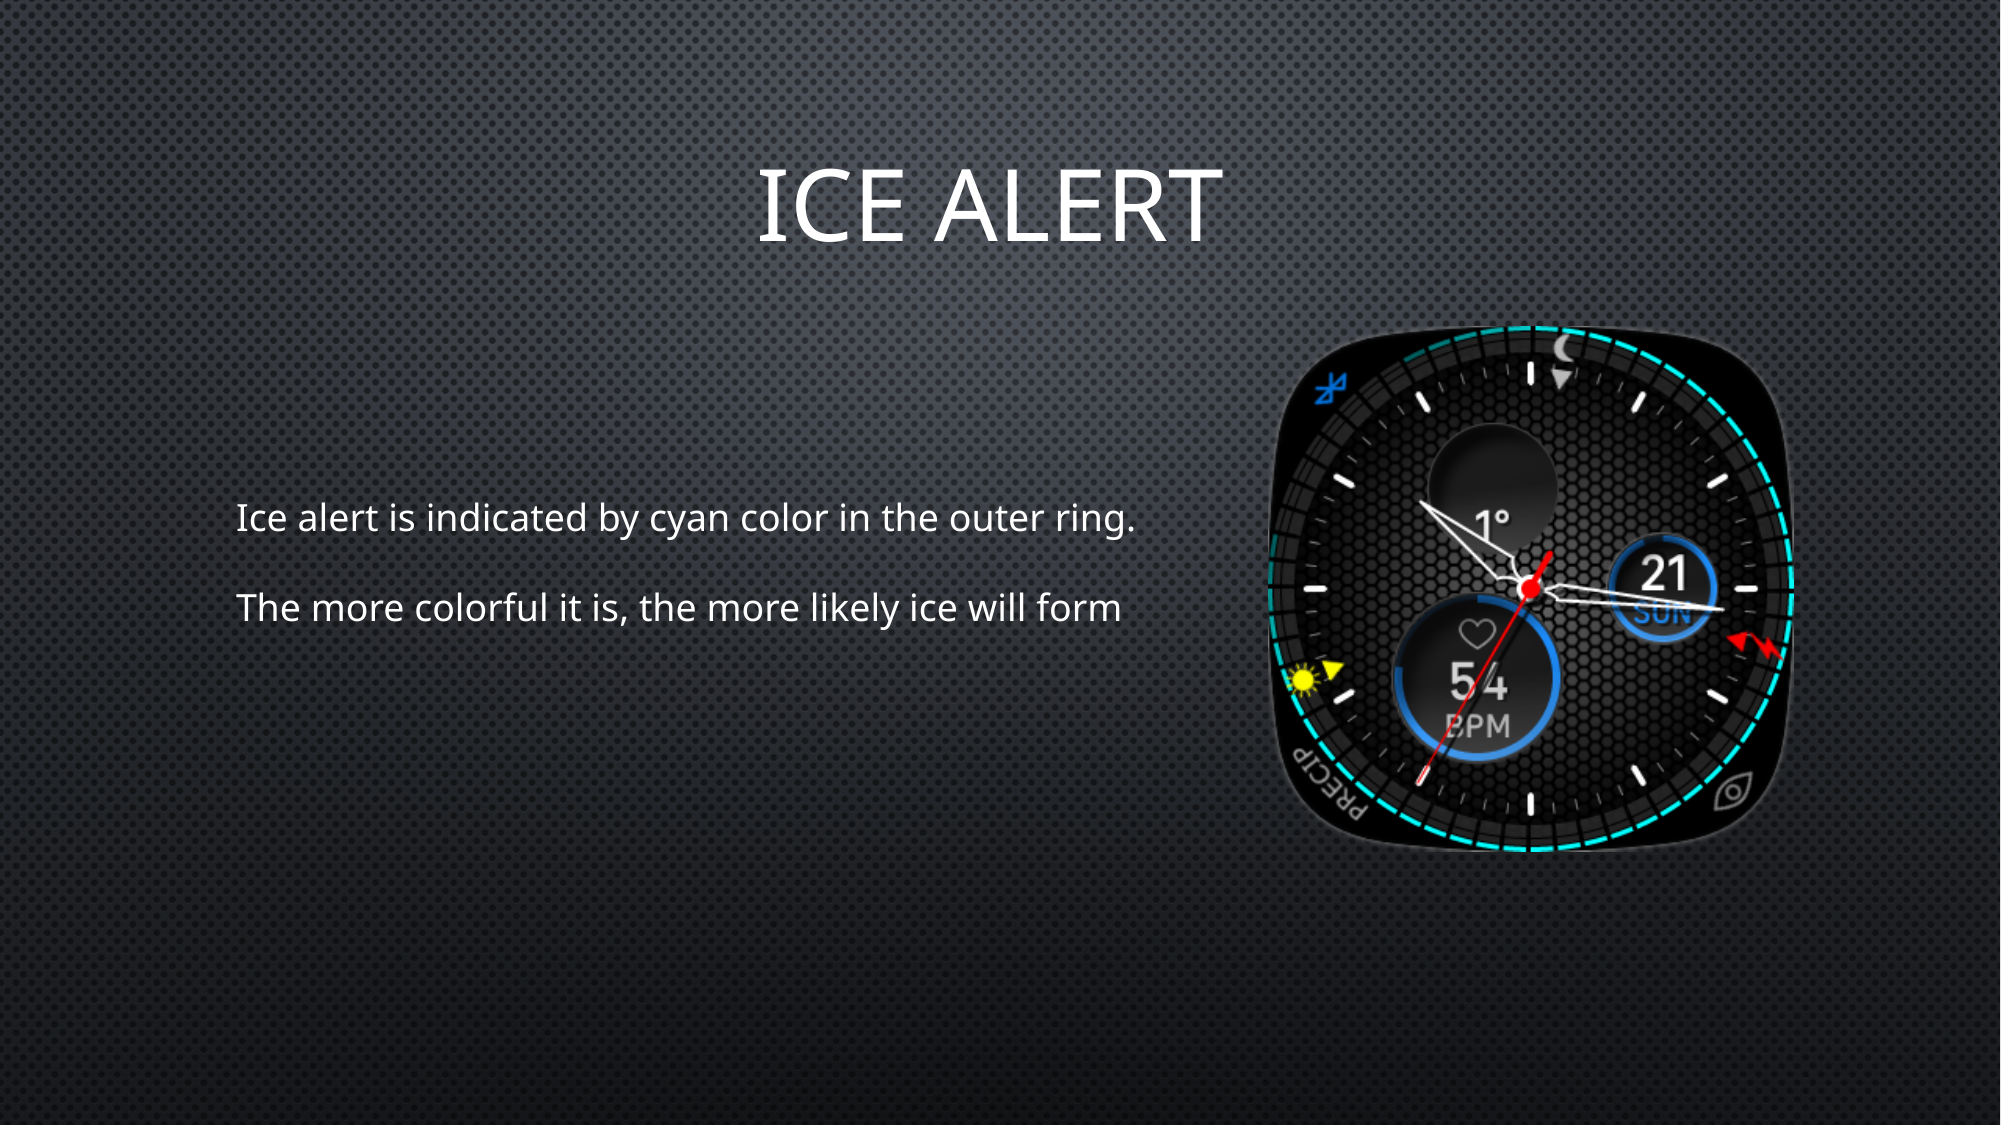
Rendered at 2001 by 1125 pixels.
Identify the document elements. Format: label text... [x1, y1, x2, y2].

picture [1268, 326, 1794, 852]
text_box Ice alert is indicated by cyan color in the outer ring. The more colorful it is, the more likely ice will form [221, 486, 1242, 637]
title Ice Alert [287, 99, 1694, 269]
